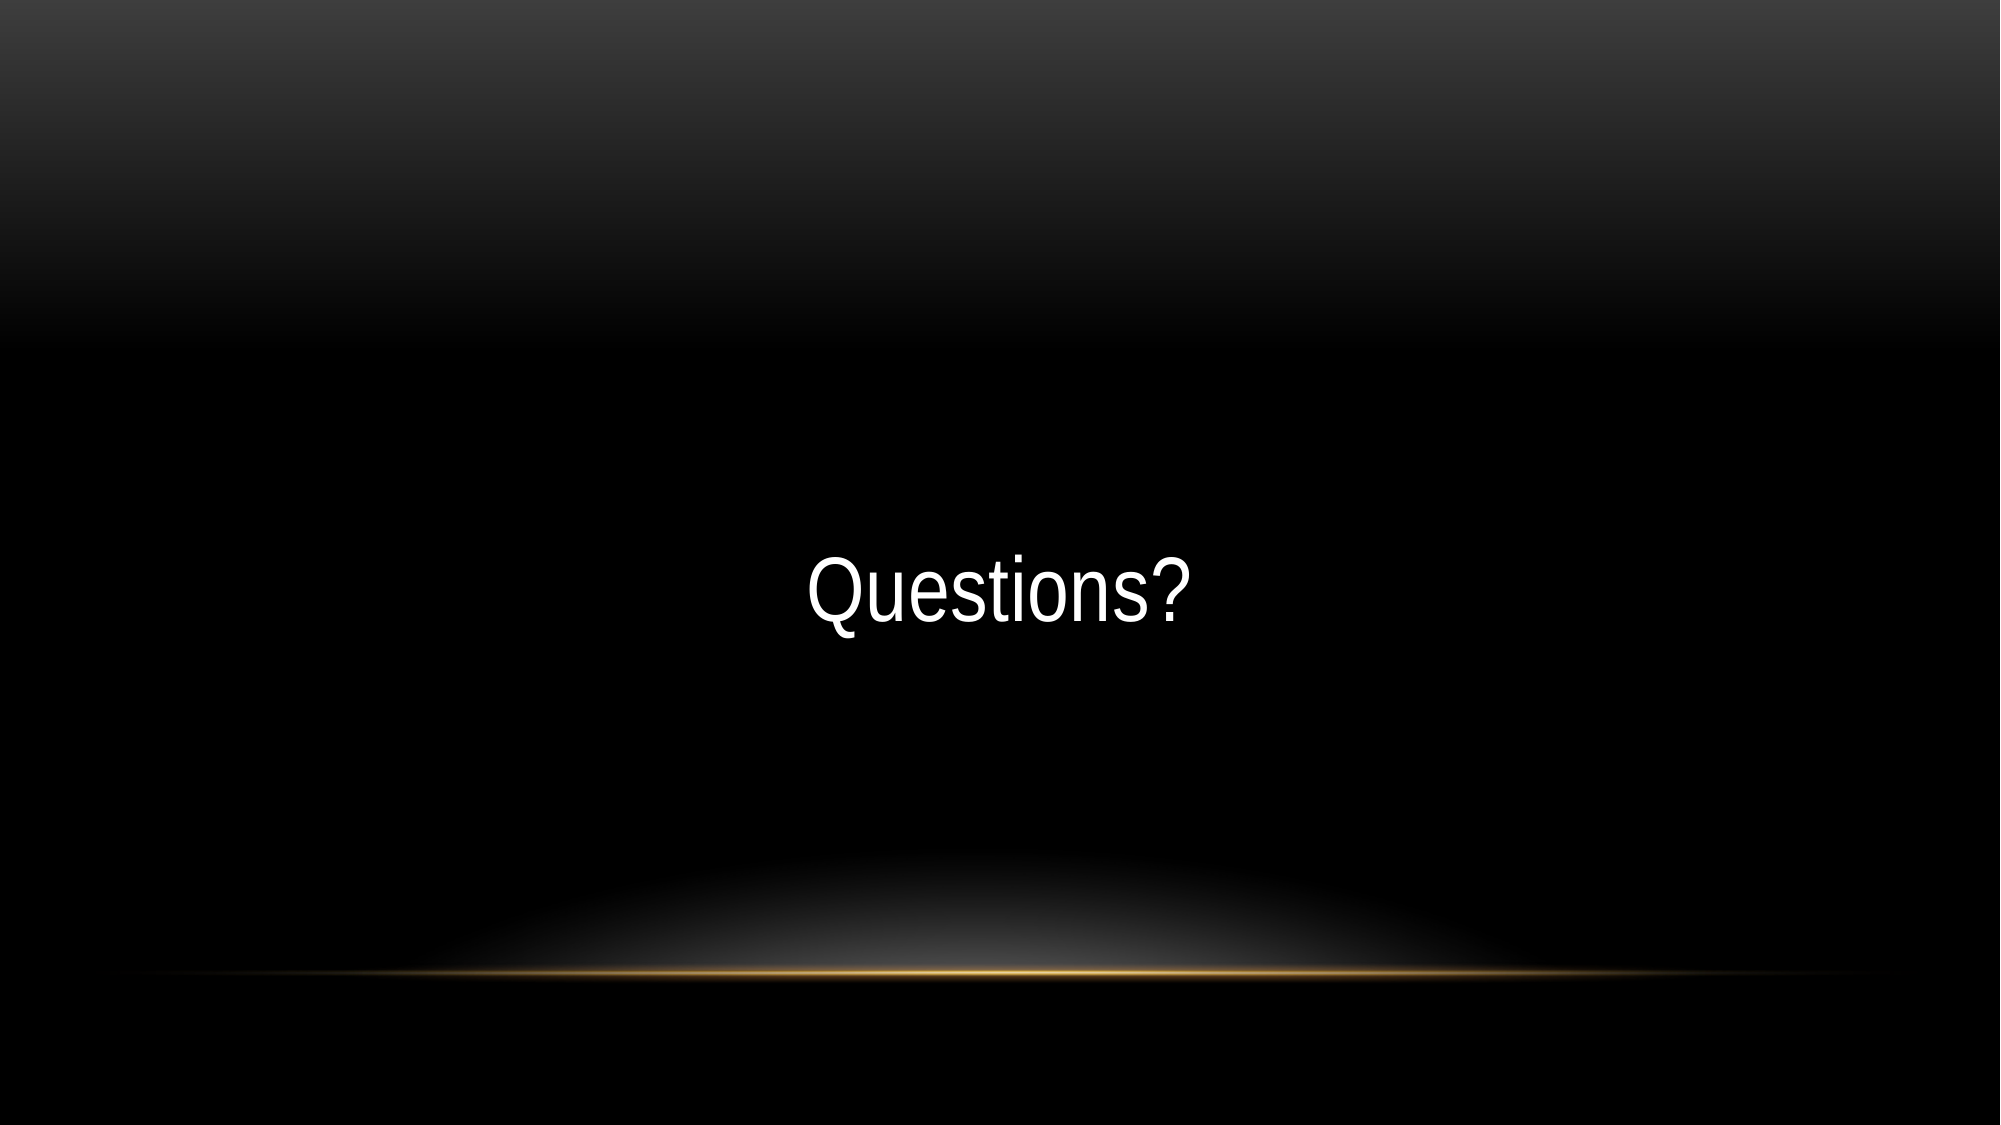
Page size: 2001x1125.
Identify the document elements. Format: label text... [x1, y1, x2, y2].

list Questions? [133, 262, 1867, 938]
picture [0, 0, 2000, 1125]
